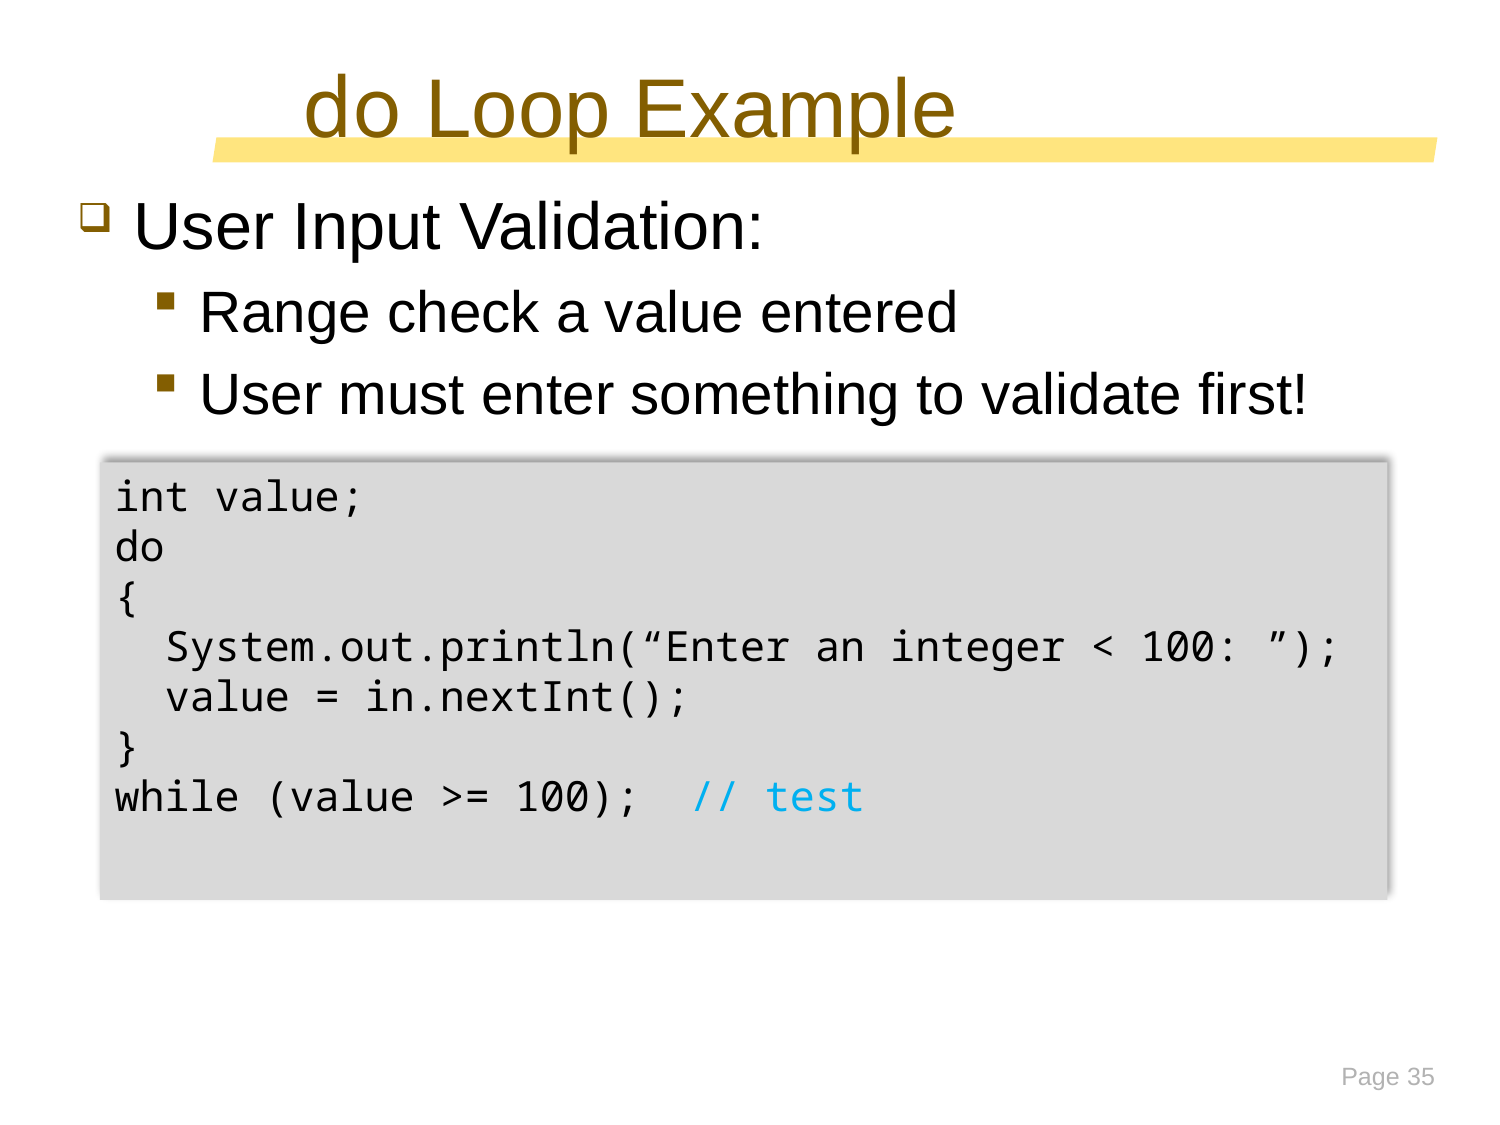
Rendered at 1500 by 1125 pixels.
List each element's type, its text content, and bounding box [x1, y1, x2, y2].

title do Loop Example [287, 44, 1451, 163]
text_box int value; do { System.out.println(“Enter an integer < 100: ”); value = in.nextInt(); } while (value >= 100); // test [99, 462, 1388, 900]
slide_number Page 35 [1187, 1050, 1450, 1100]
list User Input Validation: Range check a value entered User must enter something to validate first! [62, 174, 1438, 1013]
